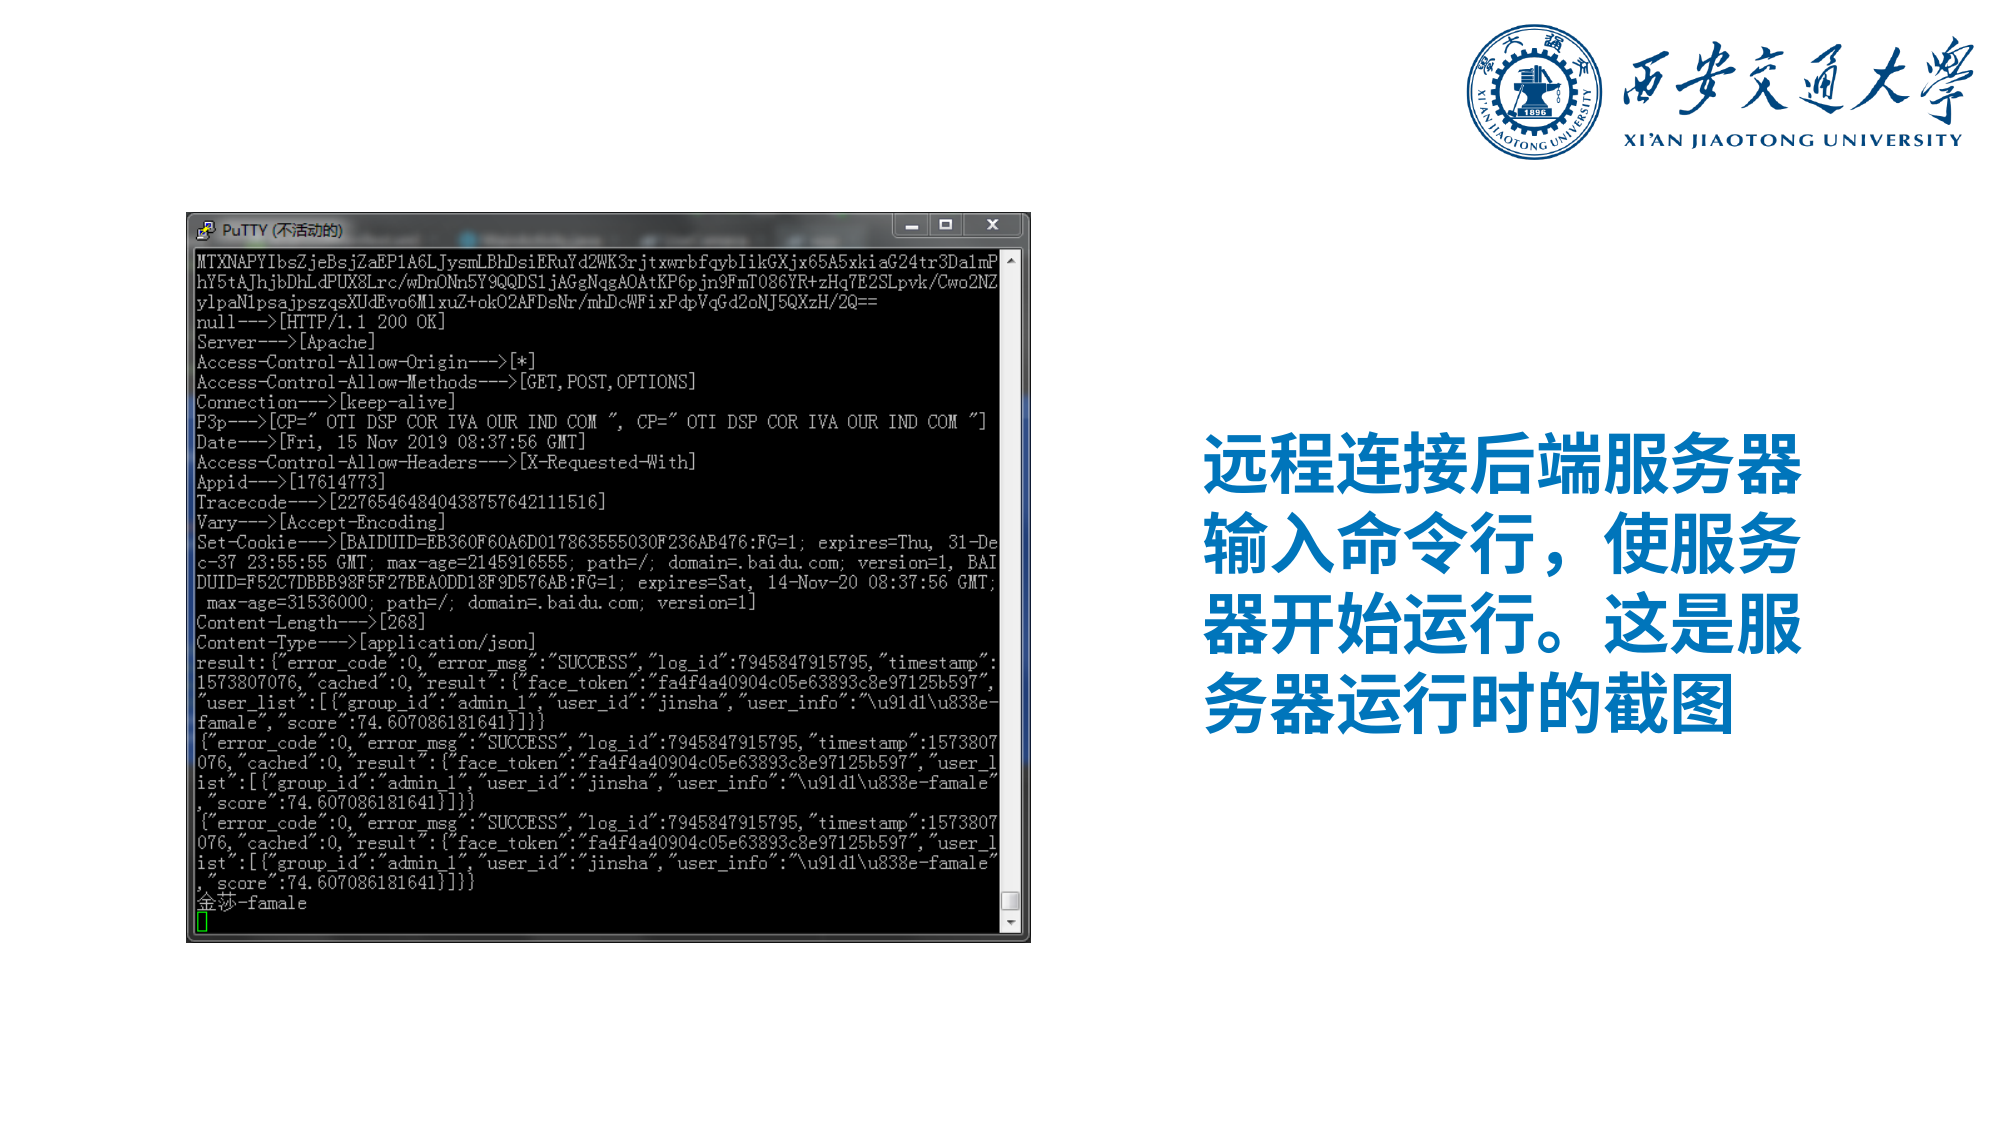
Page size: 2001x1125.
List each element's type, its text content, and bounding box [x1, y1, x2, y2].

picture [1466, 14, 1975, 163]
picture [186, 212, 1031, 943]
text_box 远程连接后端服务器 输入命令行，使服务器开始运行。这是服务器运行时的截图 [1187, 414, 1823, 749]
